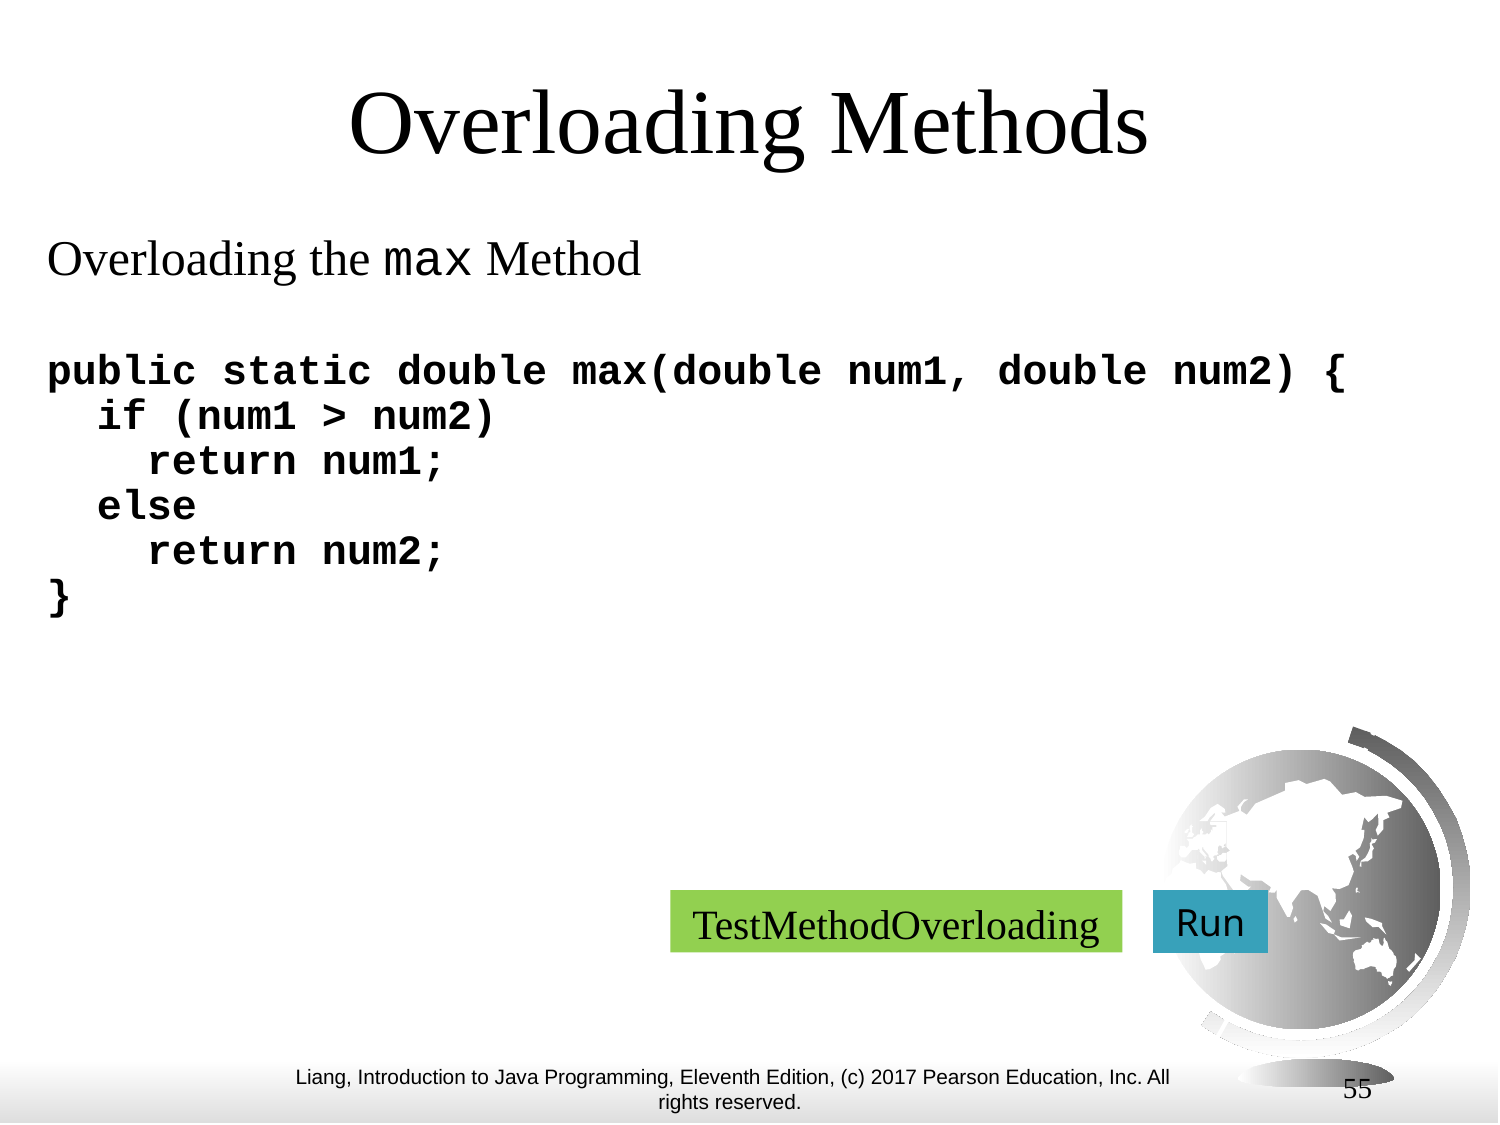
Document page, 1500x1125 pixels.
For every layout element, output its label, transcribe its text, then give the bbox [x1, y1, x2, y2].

list Overloading the max Method public static double max(double num1, double num2) { if (num1 > num2) return num1; else return num2; } [31, 224, 1500, 850]
slide_number 55 [1074, 1049, 1388, 1125]
text_box TestMethodOverloading [670, 890, 1123, 953]
text_box Run [1153, 890, 1268, 953]
title Overloading Methods [112, 0, 1388, 224]
